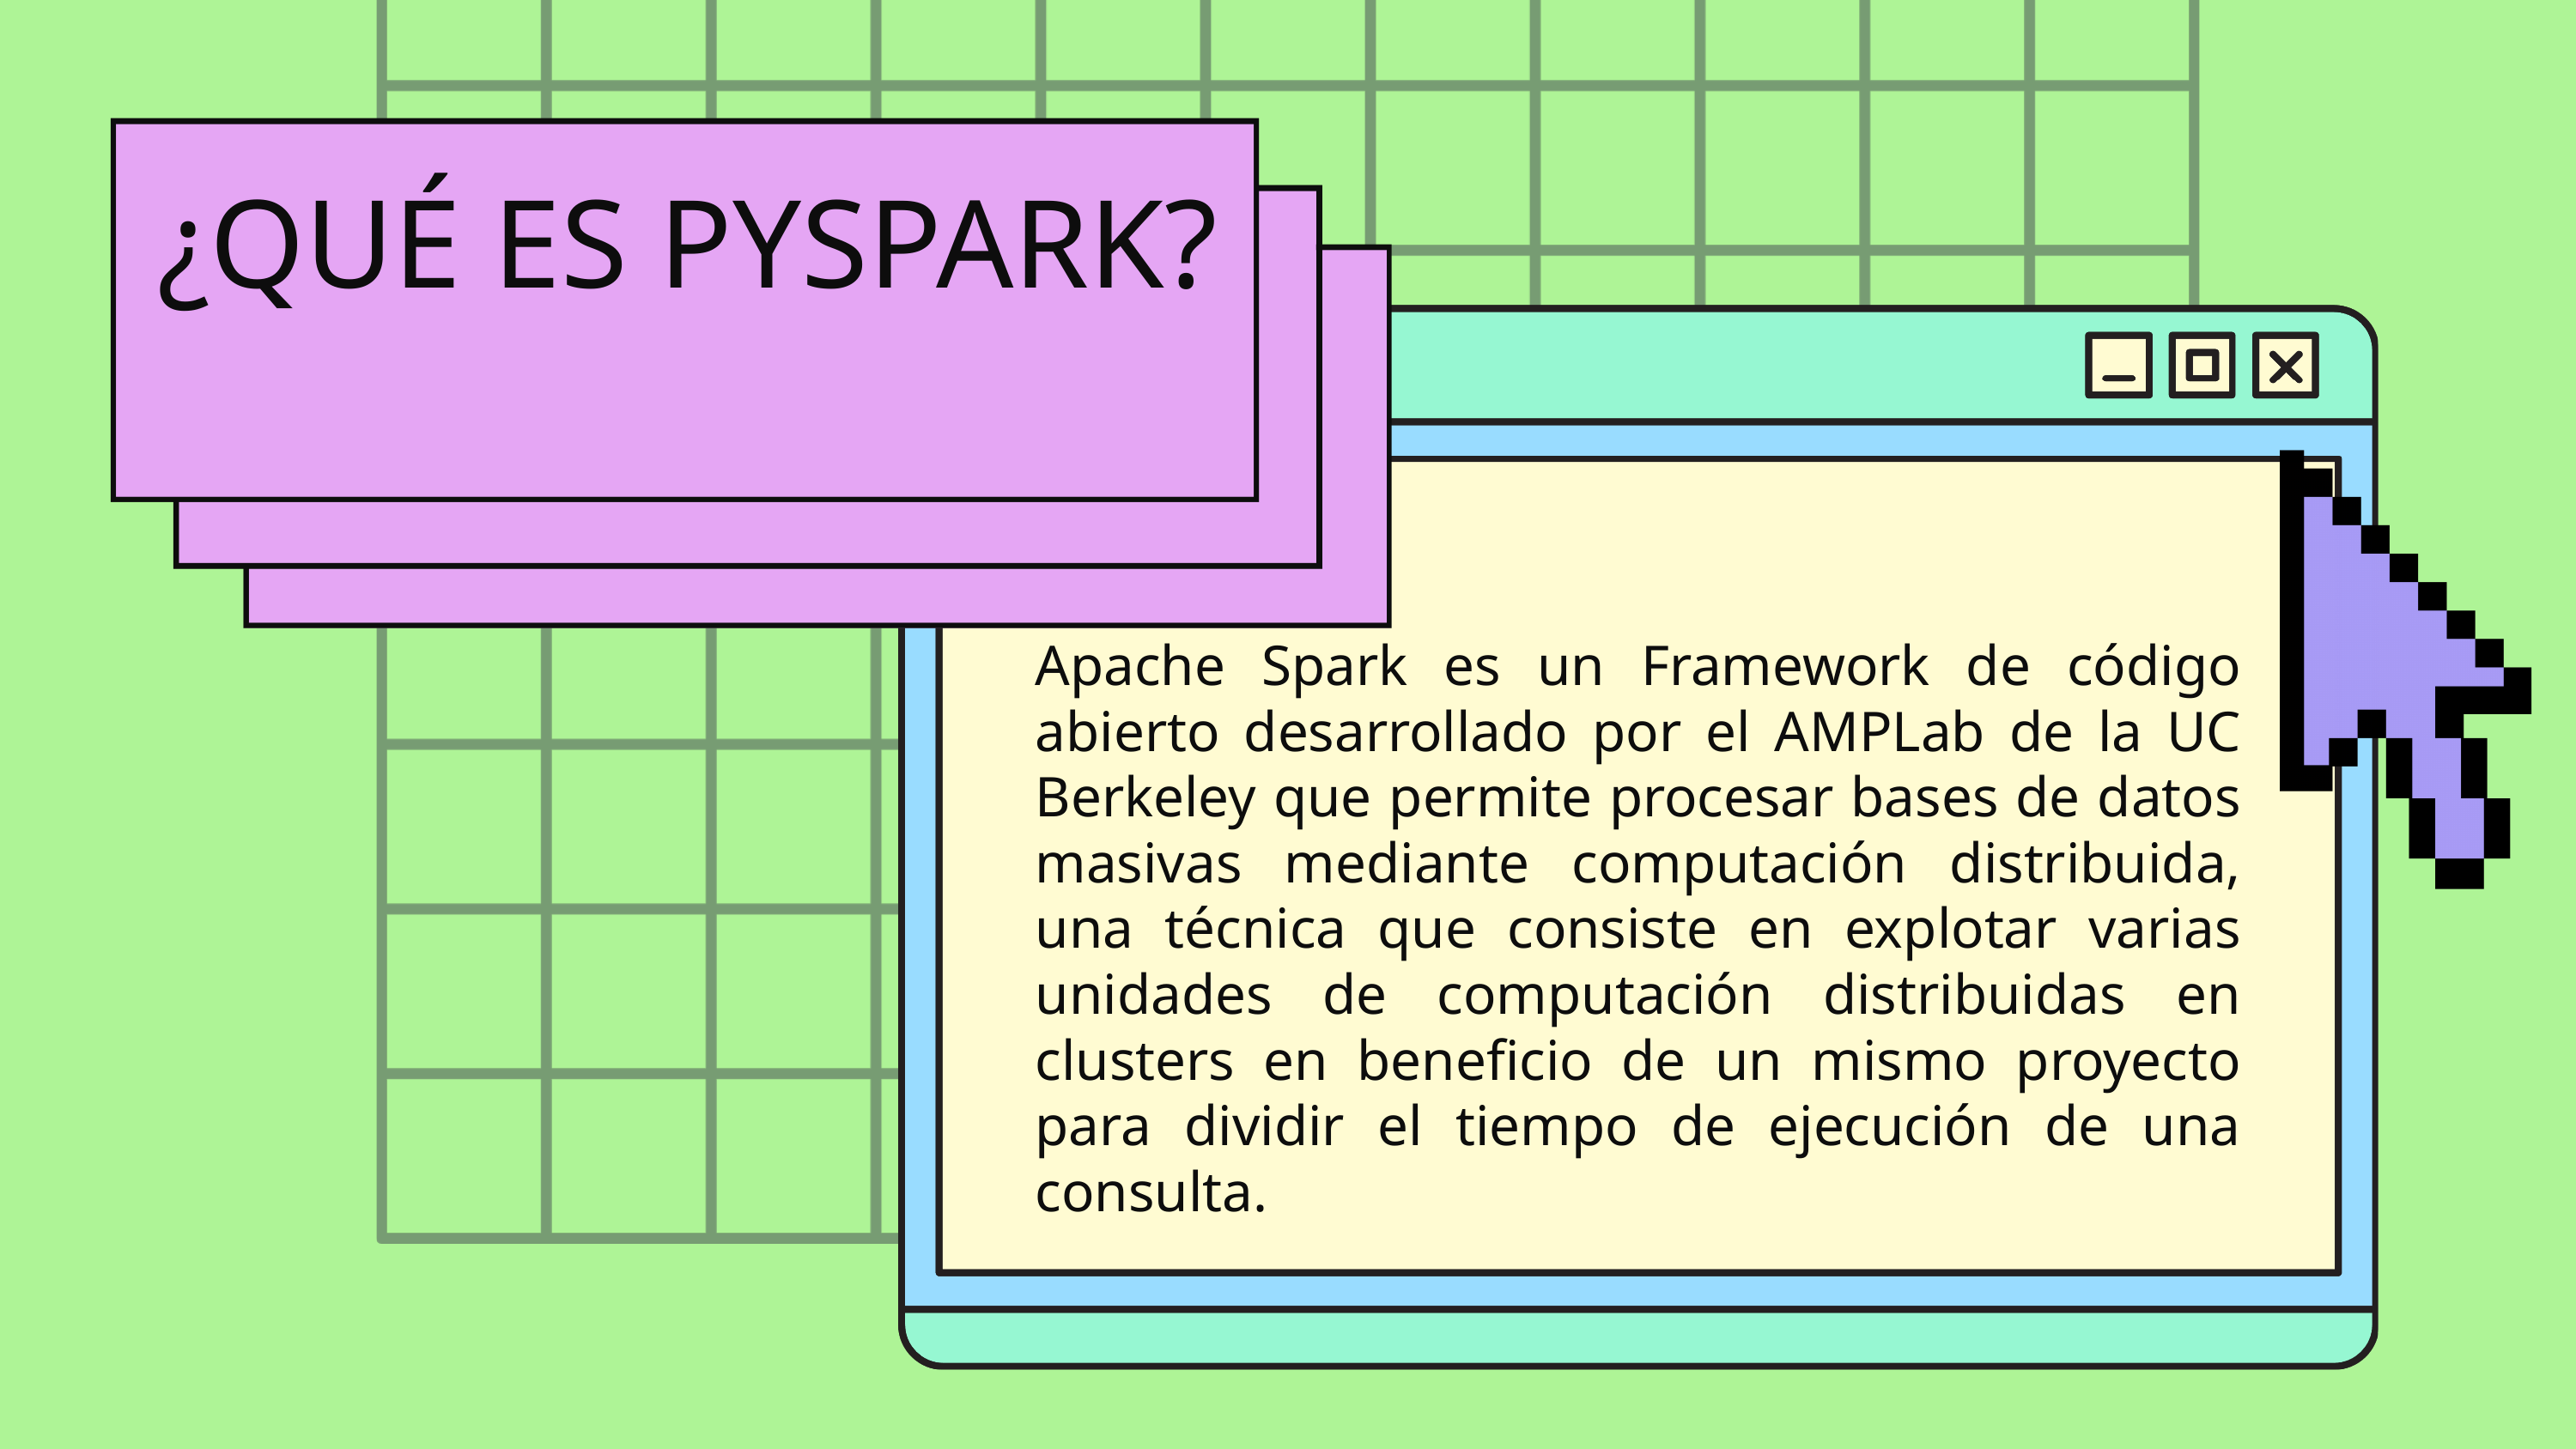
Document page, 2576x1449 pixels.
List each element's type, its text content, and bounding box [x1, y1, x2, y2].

text_box Apache Spark es un Framework de código abierto desarrollado por el AMPLab de la UC Berkeley que permite procesar bases de datos masivas mediante computación distribuida, una técnica que consiste en explotar varias unidades de computación distribuidas en clusters en beneficio de un mismo proyecto para dividir el tiempo de ejecución de una consulta. [1035, 630, 2242, 1222]
text_box [2280, 450, 2532, 889]
text_box [898, 304, 2379, 1370]
text_box [110, 118, 1392, 628]
text_box ¿QUÉ ES PYSPARK? [144, 166, 1231, 312]
text_box [376, 0, 2200, 304]
text_box [376, 628, 898, 1244]
